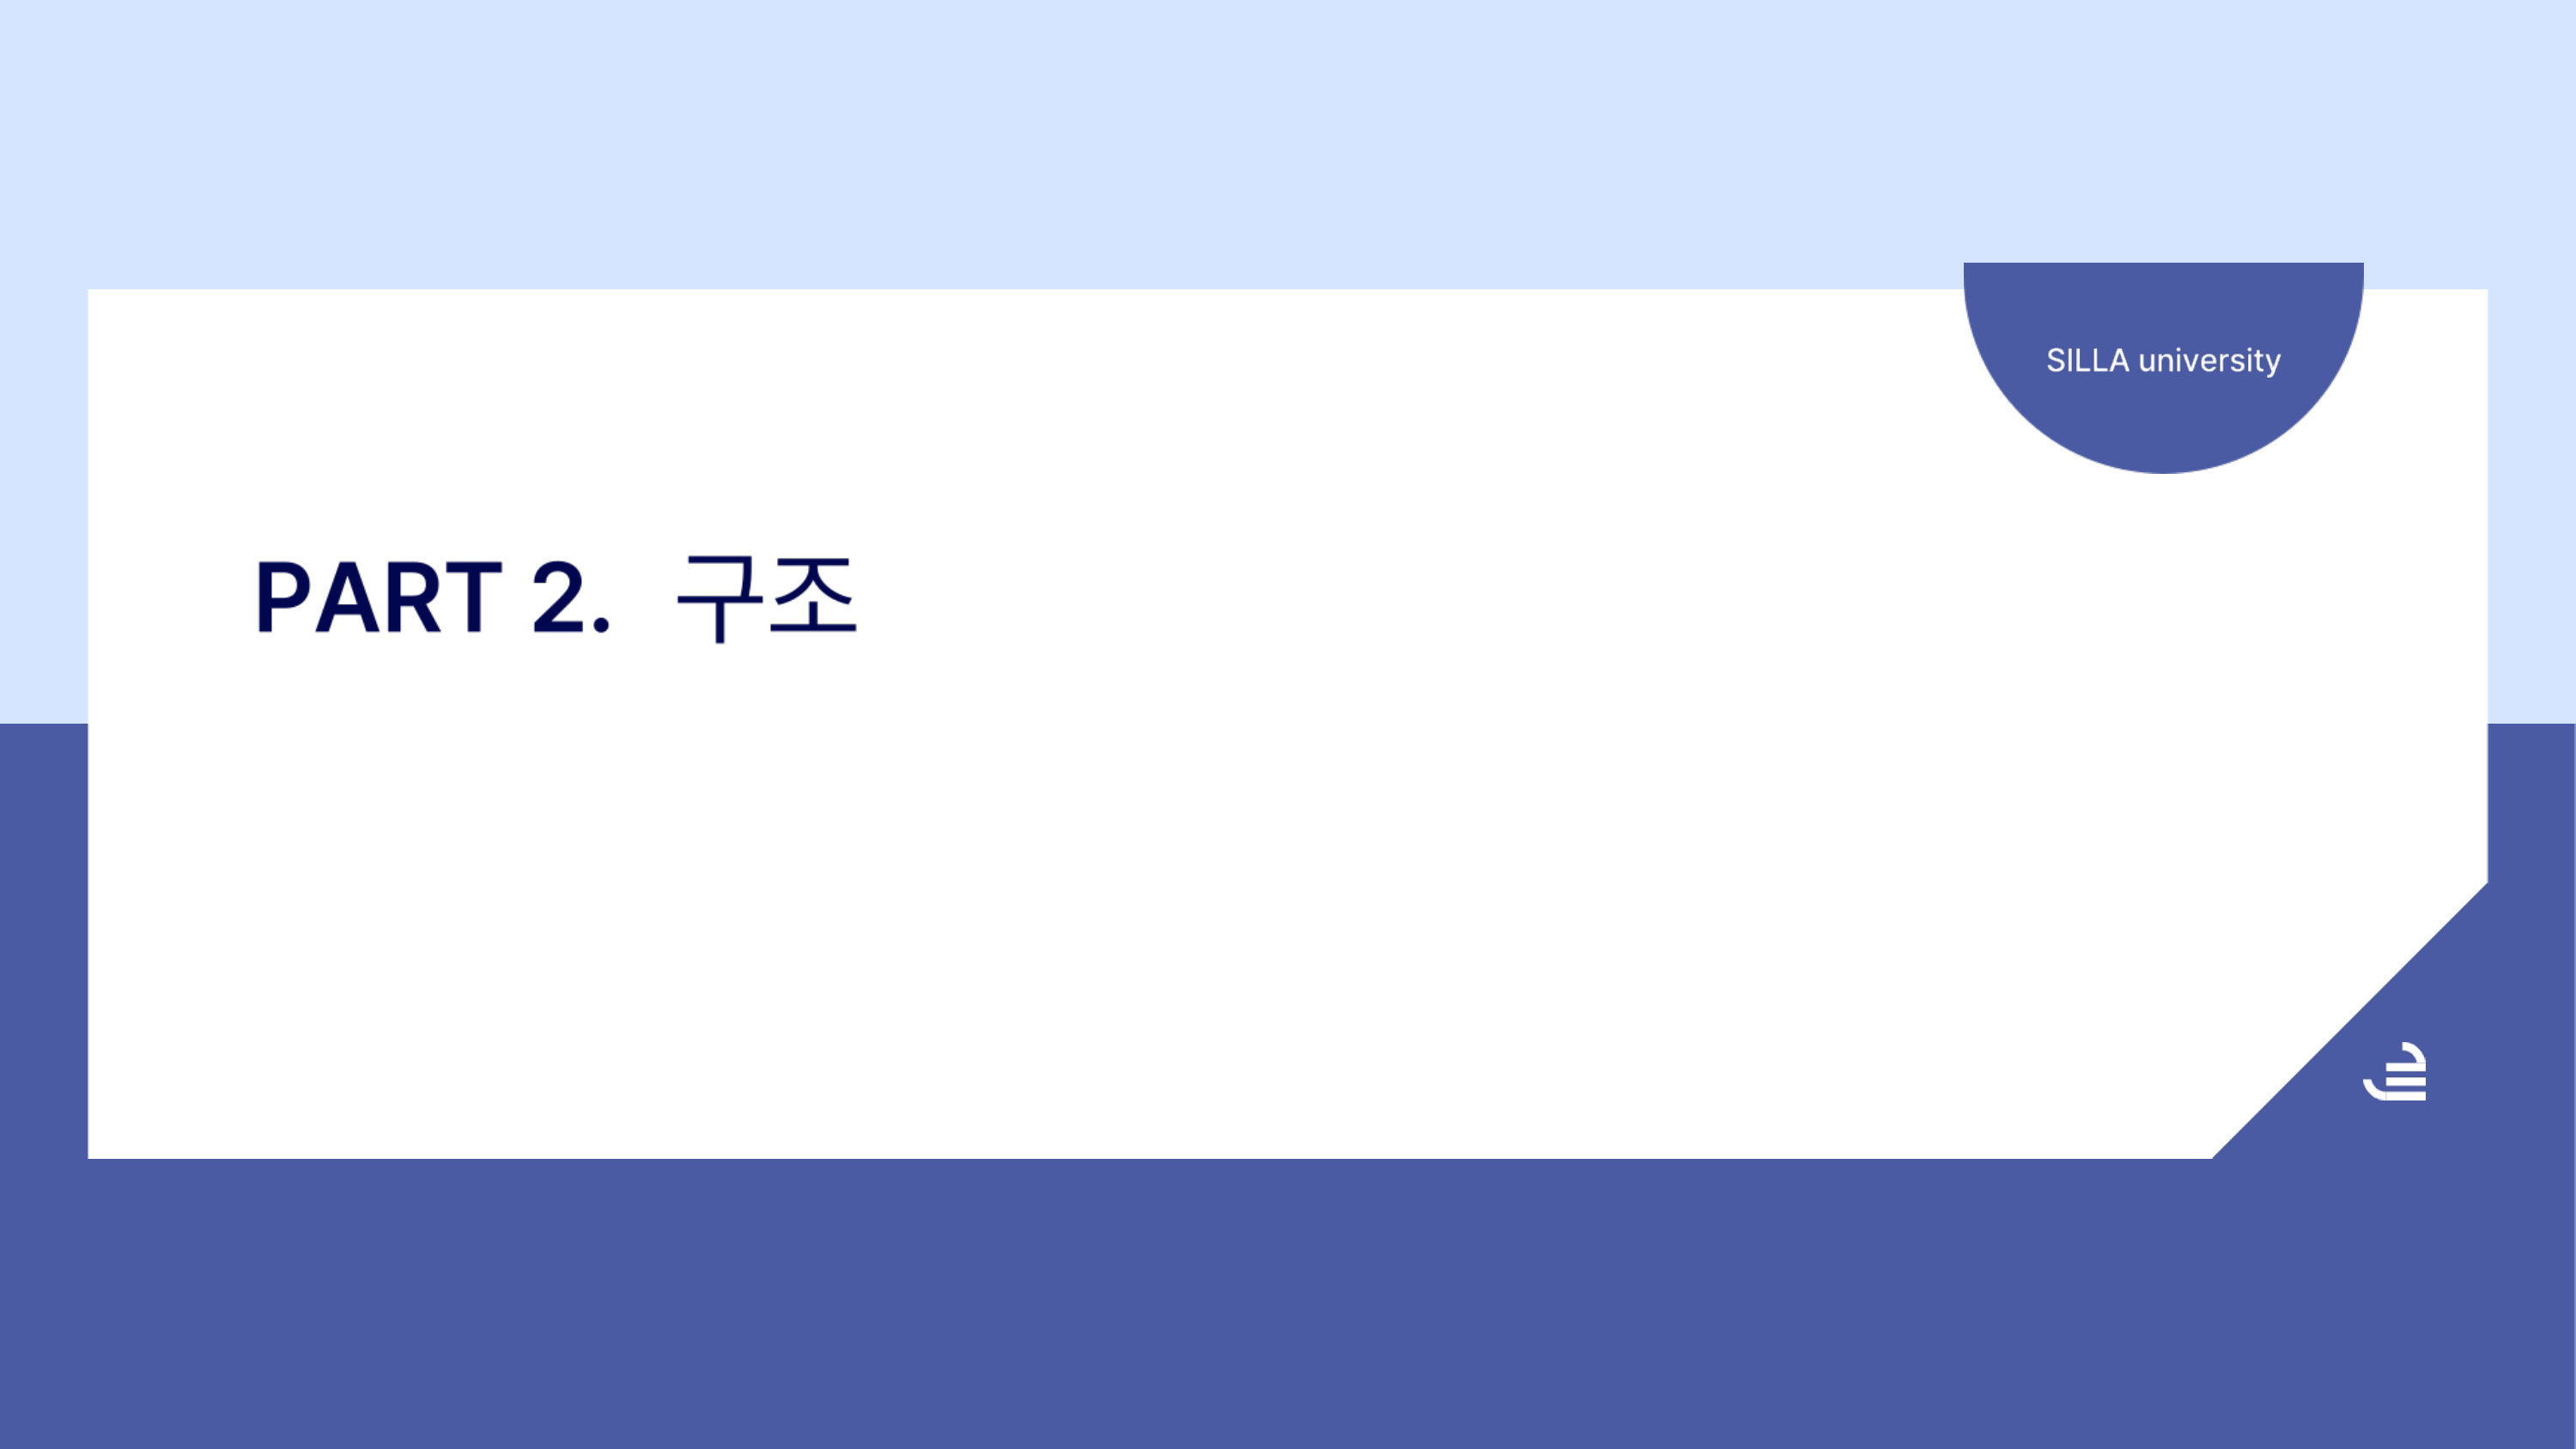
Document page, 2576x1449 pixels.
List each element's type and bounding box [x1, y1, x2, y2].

picture [0, 262, 2576, 1449]
